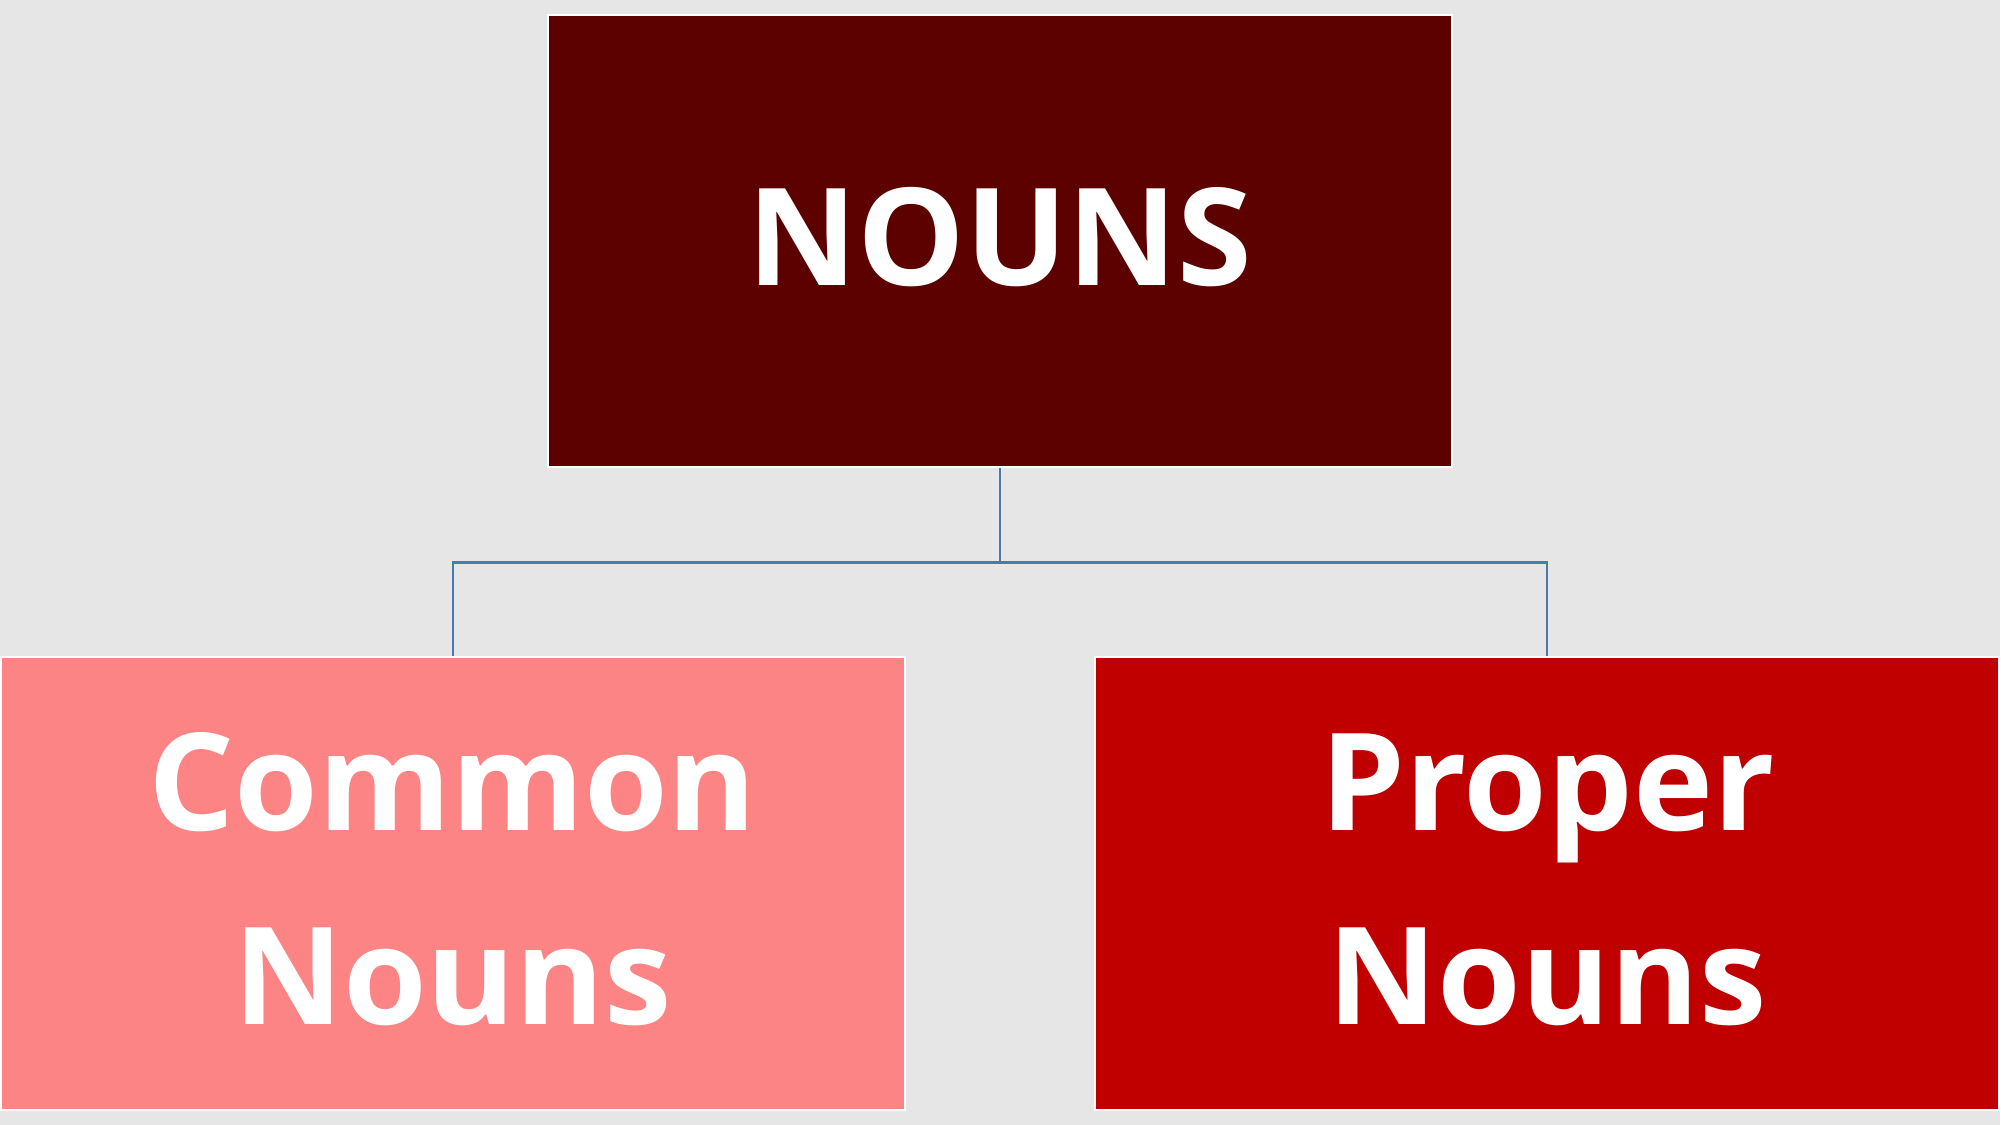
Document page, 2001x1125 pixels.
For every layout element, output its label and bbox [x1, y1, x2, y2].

list [0, 0, 2000, 1125]
